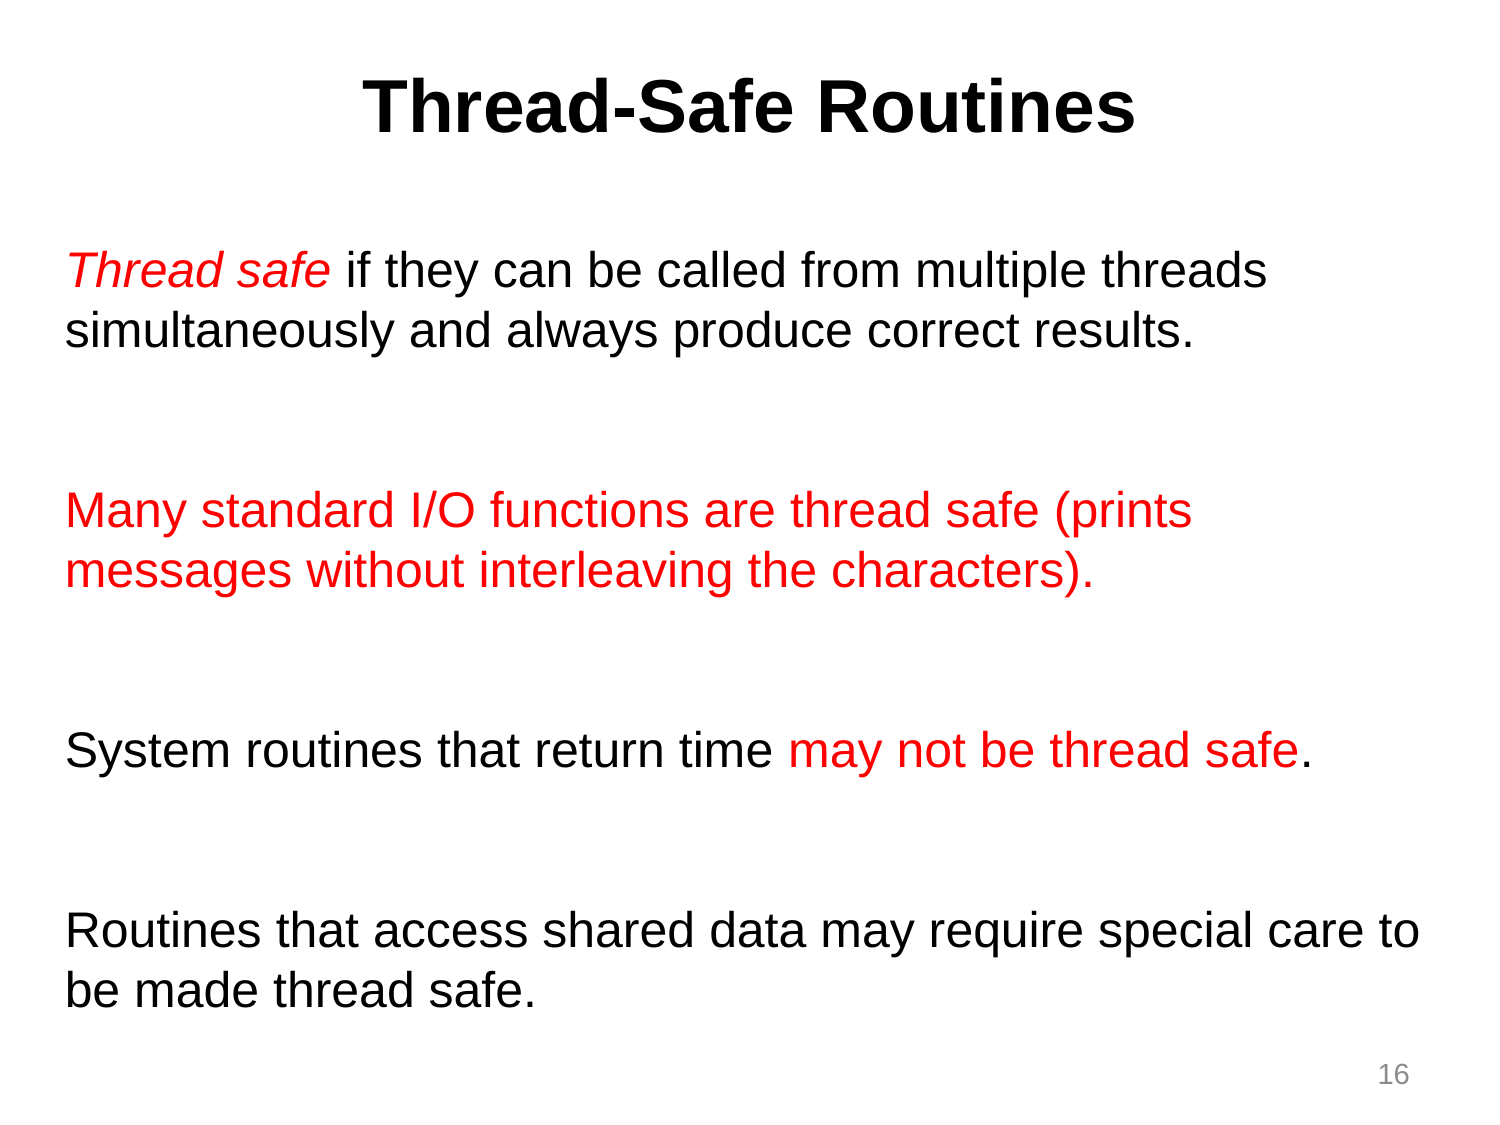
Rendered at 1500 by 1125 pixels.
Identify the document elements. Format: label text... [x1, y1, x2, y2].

text_box Thread-Safe Routines Thread safe if they can be called from multiple threads simultaneously and always produce correct results. Many standard I/O functions are thread safe (prints messages without interleaving the characters). System routines that return time may not be thread safe. Routines that access shared data may require special care to be made thread safe. [50, 49, 1450, 1025]
slide_number 16 [1074, 1042, 1425, 1103]
